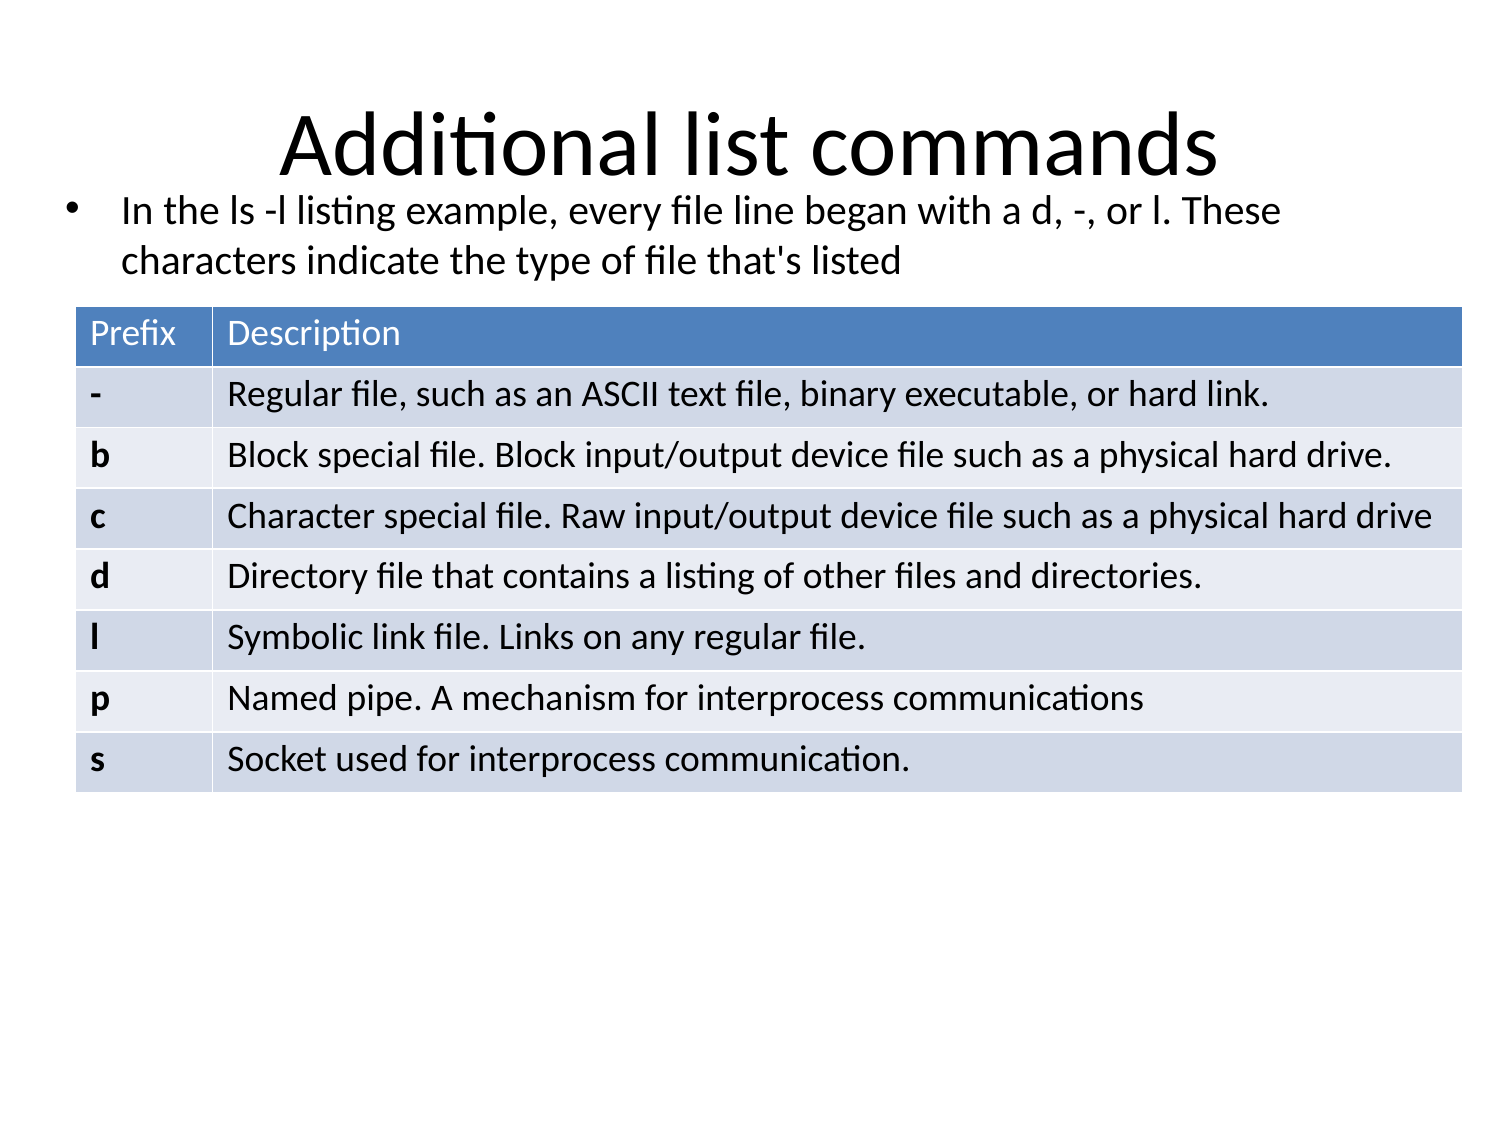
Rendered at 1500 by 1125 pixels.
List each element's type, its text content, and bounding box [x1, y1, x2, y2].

table_cell l [76, 611, 212, 670]
table_cell Character special file. Raw input/output device file such as a physical hard drive [213, 489, 1462, 548]
table_cell Socket used for interprocess communication. [213, 733, 1462, 792]
table_cell p [76, 672, 212, 731]
table_cell Named pipe. A mechanism for interprocess communications [213, 672, 1462, 731]
table_cell Directory file that contains a listing of other files and directories. [213, 550, 1462, 609]
table_header Description [213, 307, 1462, 366]
table_cell - [76, 368, 212, 427]
table_header Prefix [76, 307, 212, 366]
table_cell b [76, 428, 212, 487]
table_cell d [76, 550, 212, 609]
table_cell s [76, 733, 212, 792]
table_cell Regular file, such as an ASCII text file, binary executable, or hard link. [213, 368, 1462, 427]
table_cell c [76, 489, 212, 548]
list In the ls -l listing example, every file line began with a d, -, or l. These characters indicate the type of file that's listed [50, 174, 1388, 325]
table_cell Block special file. Block input/output device file such as a physical hard drive. [213, 428, 1462, 487]
table_cell Symbolic link file. Links on any regular file. [213, 611, 1462, 670]
title Additional list commands [75, 45, 1425, 233]
